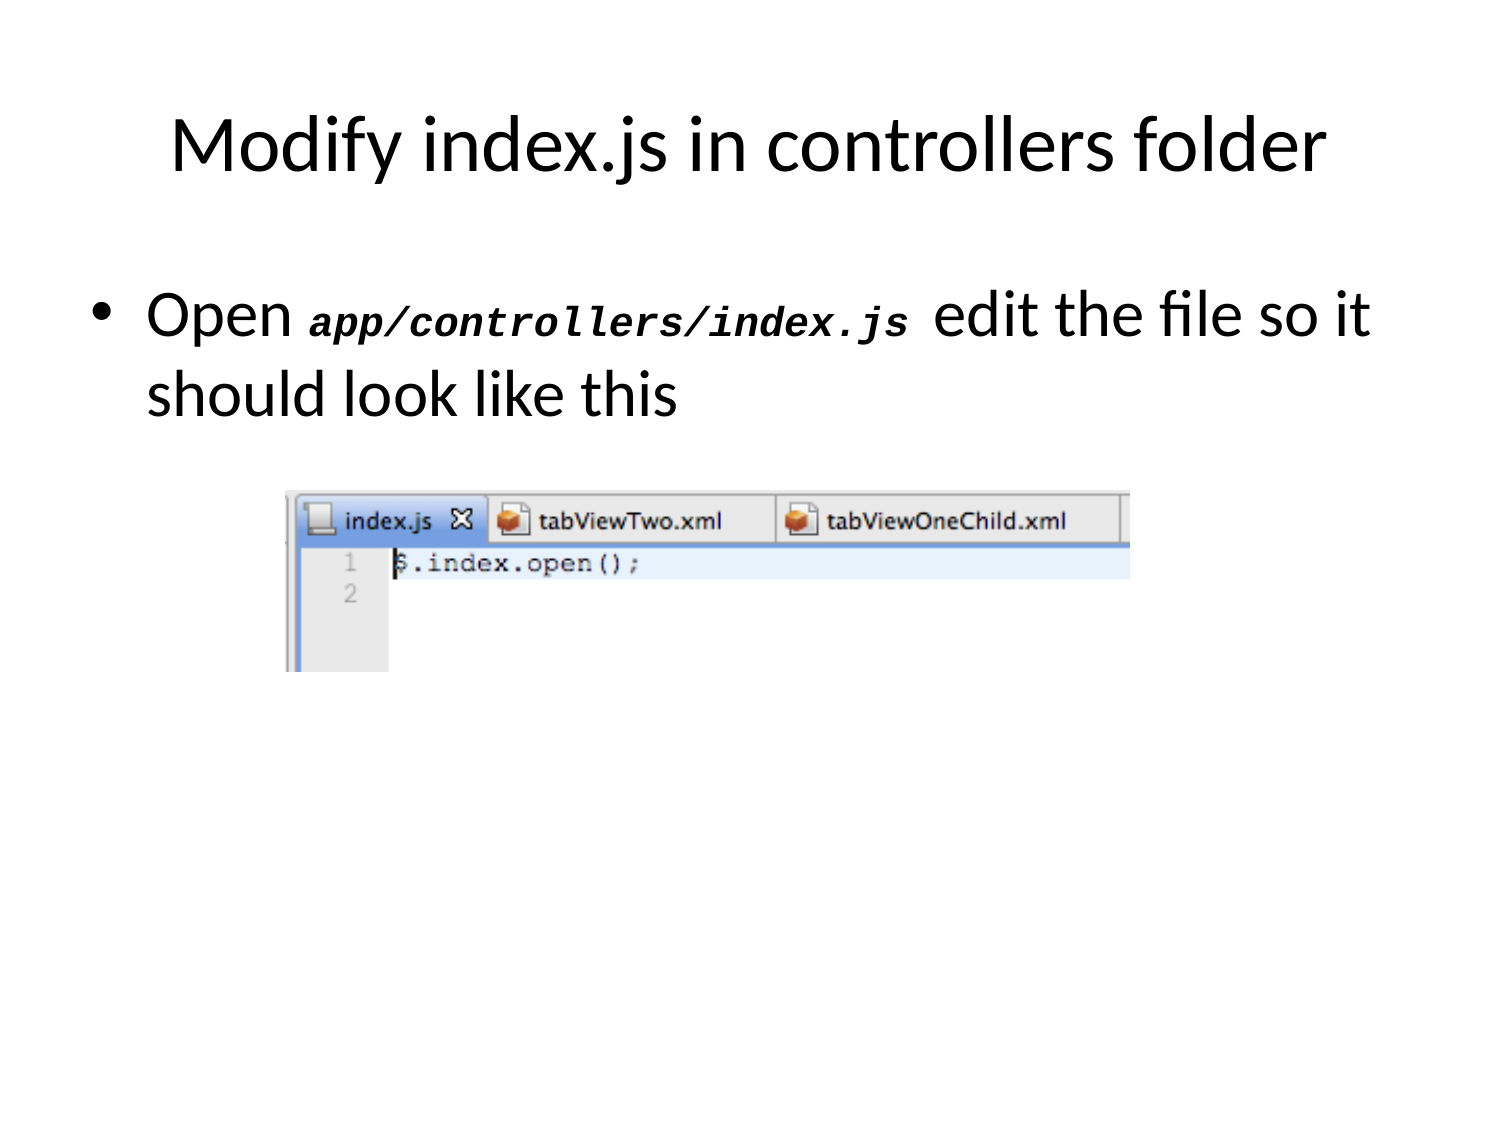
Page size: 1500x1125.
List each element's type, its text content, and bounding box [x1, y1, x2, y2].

picture [285, 490, 1130, 672]
title Modify index.js in controllers folder [75, 45, 1425, 233]
list Open app/controllers/index.js edit the file so it should look like this [75, 262, 1425, 1005]
